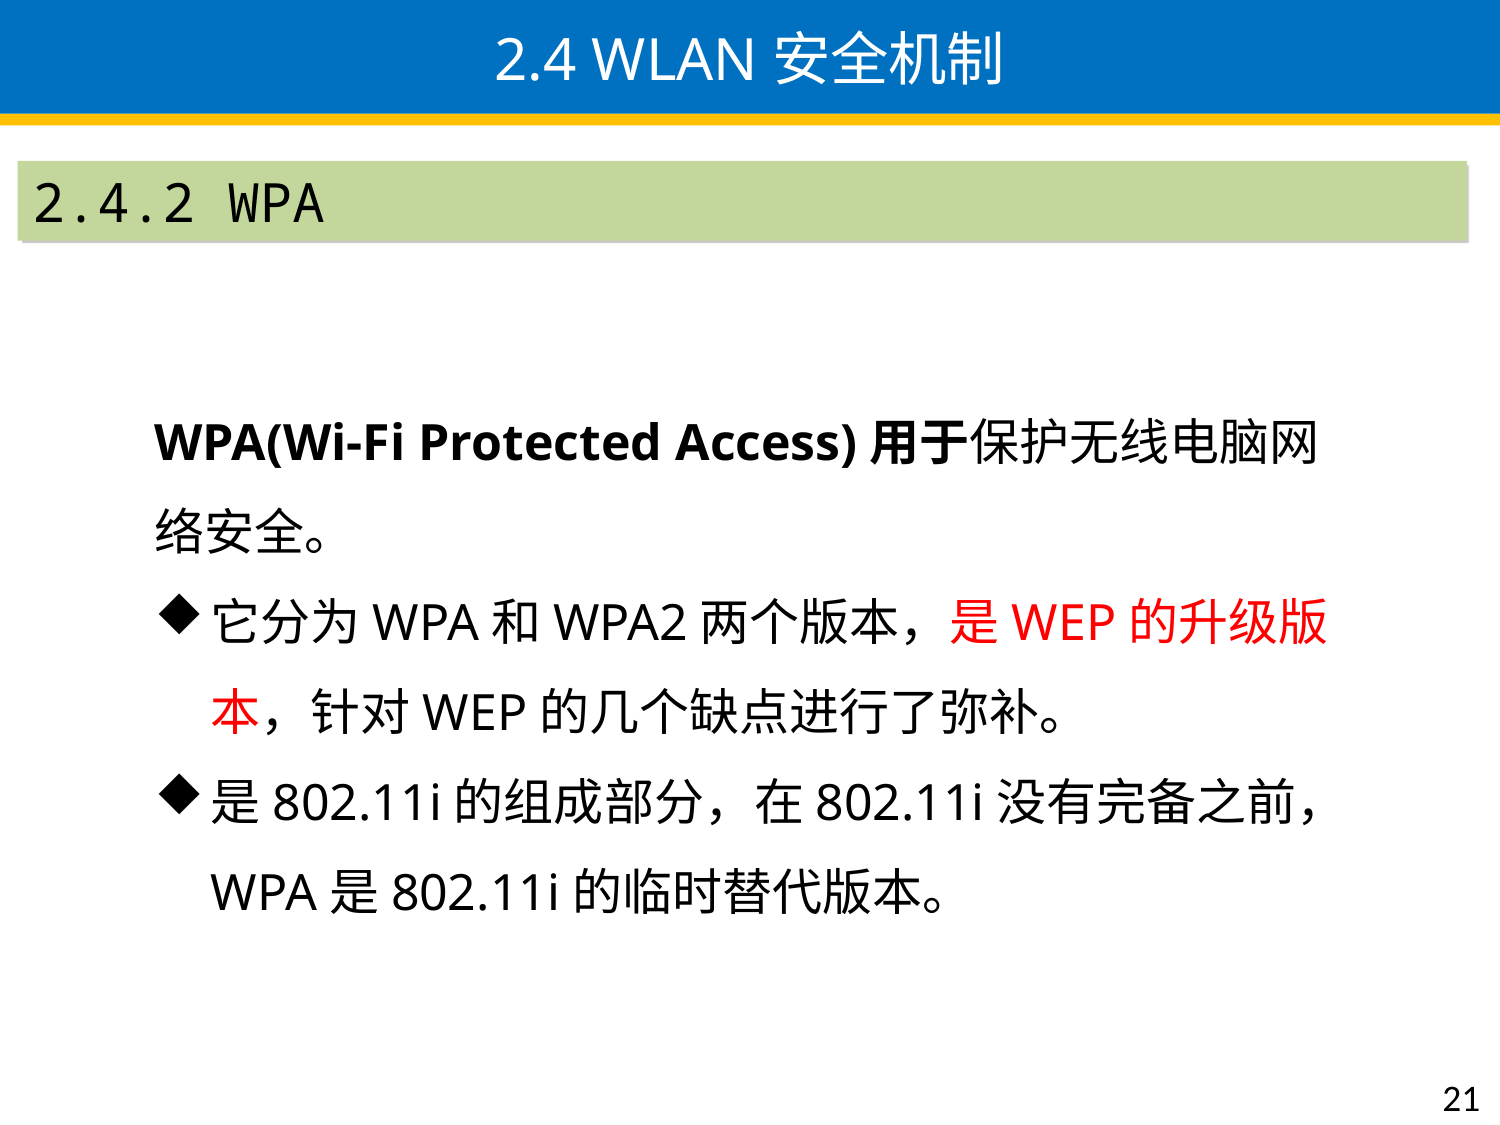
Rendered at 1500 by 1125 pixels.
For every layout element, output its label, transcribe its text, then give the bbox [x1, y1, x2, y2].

text_box 2.4.2 WPA [17, 160, 1467, 241]
text_box 21 [1427, 1066, 1499, 1125]
title 2.4 WLAN安全机制 [0, 0, 1500, 114]
text_box WPA(Wi-Fi Protected Access)用于保护无线电脑网络安全。 它分为WPA和WPA2两个版本，是WEP的升级版本，针对WEP的几个缺点进行了弥补。 是802.11i的组成部分，在802.11i没有完备之前，WPA是802.11i的临时替代版本。 [64, 373, 1365, 929]
